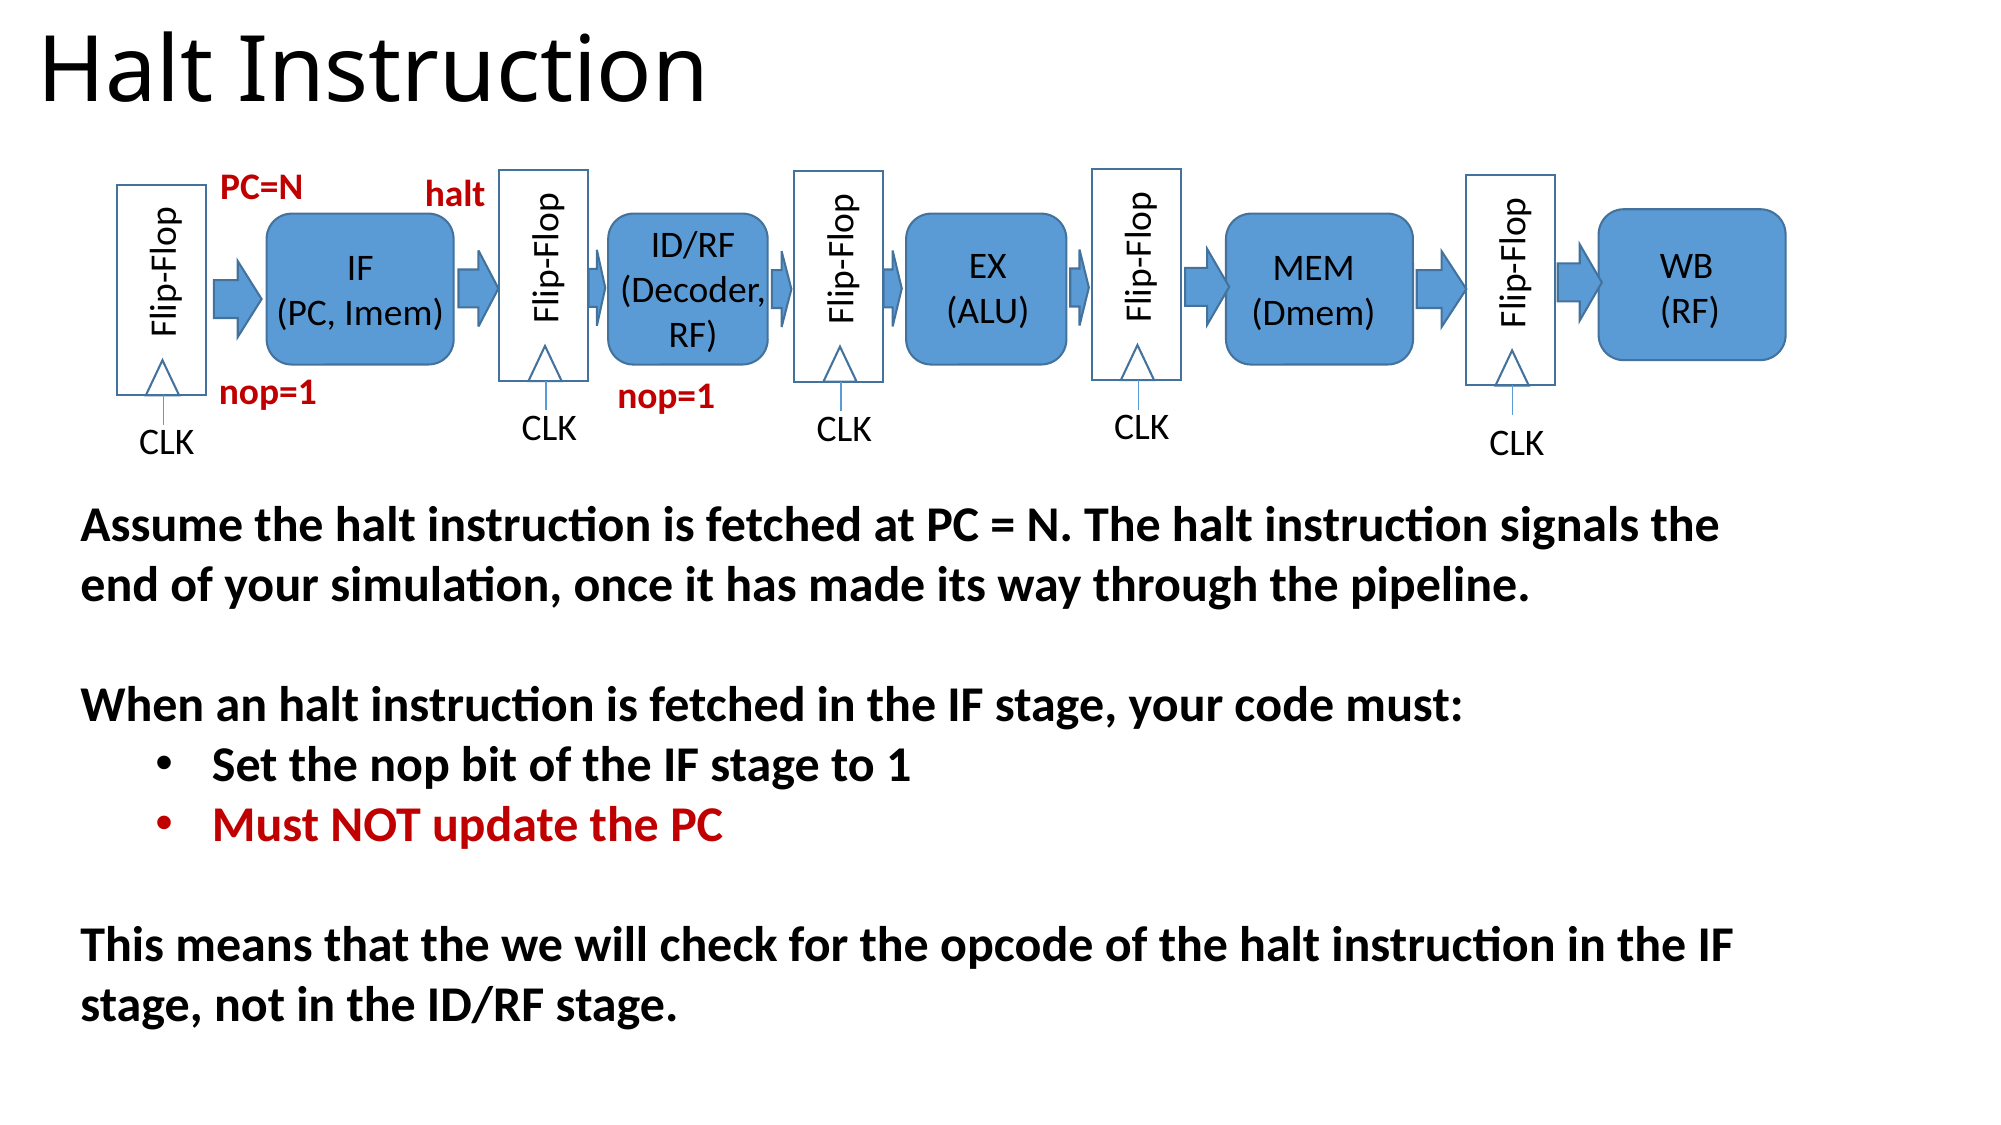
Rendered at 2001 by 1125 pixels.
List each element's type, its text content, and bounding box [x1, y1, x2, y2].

text_box [526, 343, 564, 383]
text_box [212, 257, 263, 341]
text_box Flip-Flop [130, 192, 191, 353]
text_box CLK [1474, 410, 1560, 471]
text_box [785, 260, 793, 318]
text_box [1119, 342, 1156, 382]
text_box Assume the halt instruction is fetched at PC = N. The halt instruction signals the end of your simulation, once it has made its way through the pipeline. When an halt instruction is fetched in the IF stage, your code must: Set the nop bit of the IF stage to 1 Must NOT update the PC This means that the we will check for the opcode of the halt instruction in the IF stage, not in the ID/RF stage. [65, 484, 1796, 1125]
text_box CLK [1099, 394, 1185, 455]
text_box [1069, 249, 1090, 326]
text_box CLK [124, 409, 210, 470]
text_box [265, 341, 455, 366]
text_box [882, 250, 903, 327]
text_box nop=1 [602, 363, 731, 424]
text_box ID/RF (Decoder, RF) [601, 212, 785, 363]
text_box PC=N [205, 154, 319, 214]
text_box nop=1 [204, 359, 332, 420]
text_box [587, 249, 607, 327]
text_box Flip-Flop [808, 178, 869, 340]
text_box [498, 169, 589, 382]
text_box MEM (Dmem) [1236, 235, 1391, 341]
text_box IF (PC, Imem) [261, 235, 459, 341]
text_box WB (RF) [1645, 233, 1735, 339]
text_box [1091, 168, 1182, 381]
text_box [116, 184, 207, 396]
text_box [1184, 245, 1231, 329]
text_box [1597, 208, 1787, 362]
text_box EX (ALU) [931, 234, 1045, 339]
text_box [265, 212, 455, 235]
text_box Flip-Flop [1105, 177, 1166, 338]
text_box CLK [506, 395, 592, 456]
text_box [1556, 240, 1604, 325]
text_box [1415, 247, 1465, 331]
text_box CLK [801, 396, 887, 457]
text_box [1465, 174, 1556, 386]
text_box Flip-Flop [513, 178, 574, 339]
text_box halt [410, 161, 501, 222]
text_box [905, 212, 1068, 366]
text_box [457, 250, 498, 327]
text_box [144, 357, 181, 397]
title Halt Instruction [22, 17, 1748, 236]
text_box [1224, 212, 1415, 366]
text_box [793, 170, 884, 383]
text_box [1493, 347, 1531, 387]
text_box Flip-Flop [1480, 182, 1541, 343]
text_box [821, 344, 859, 383]
